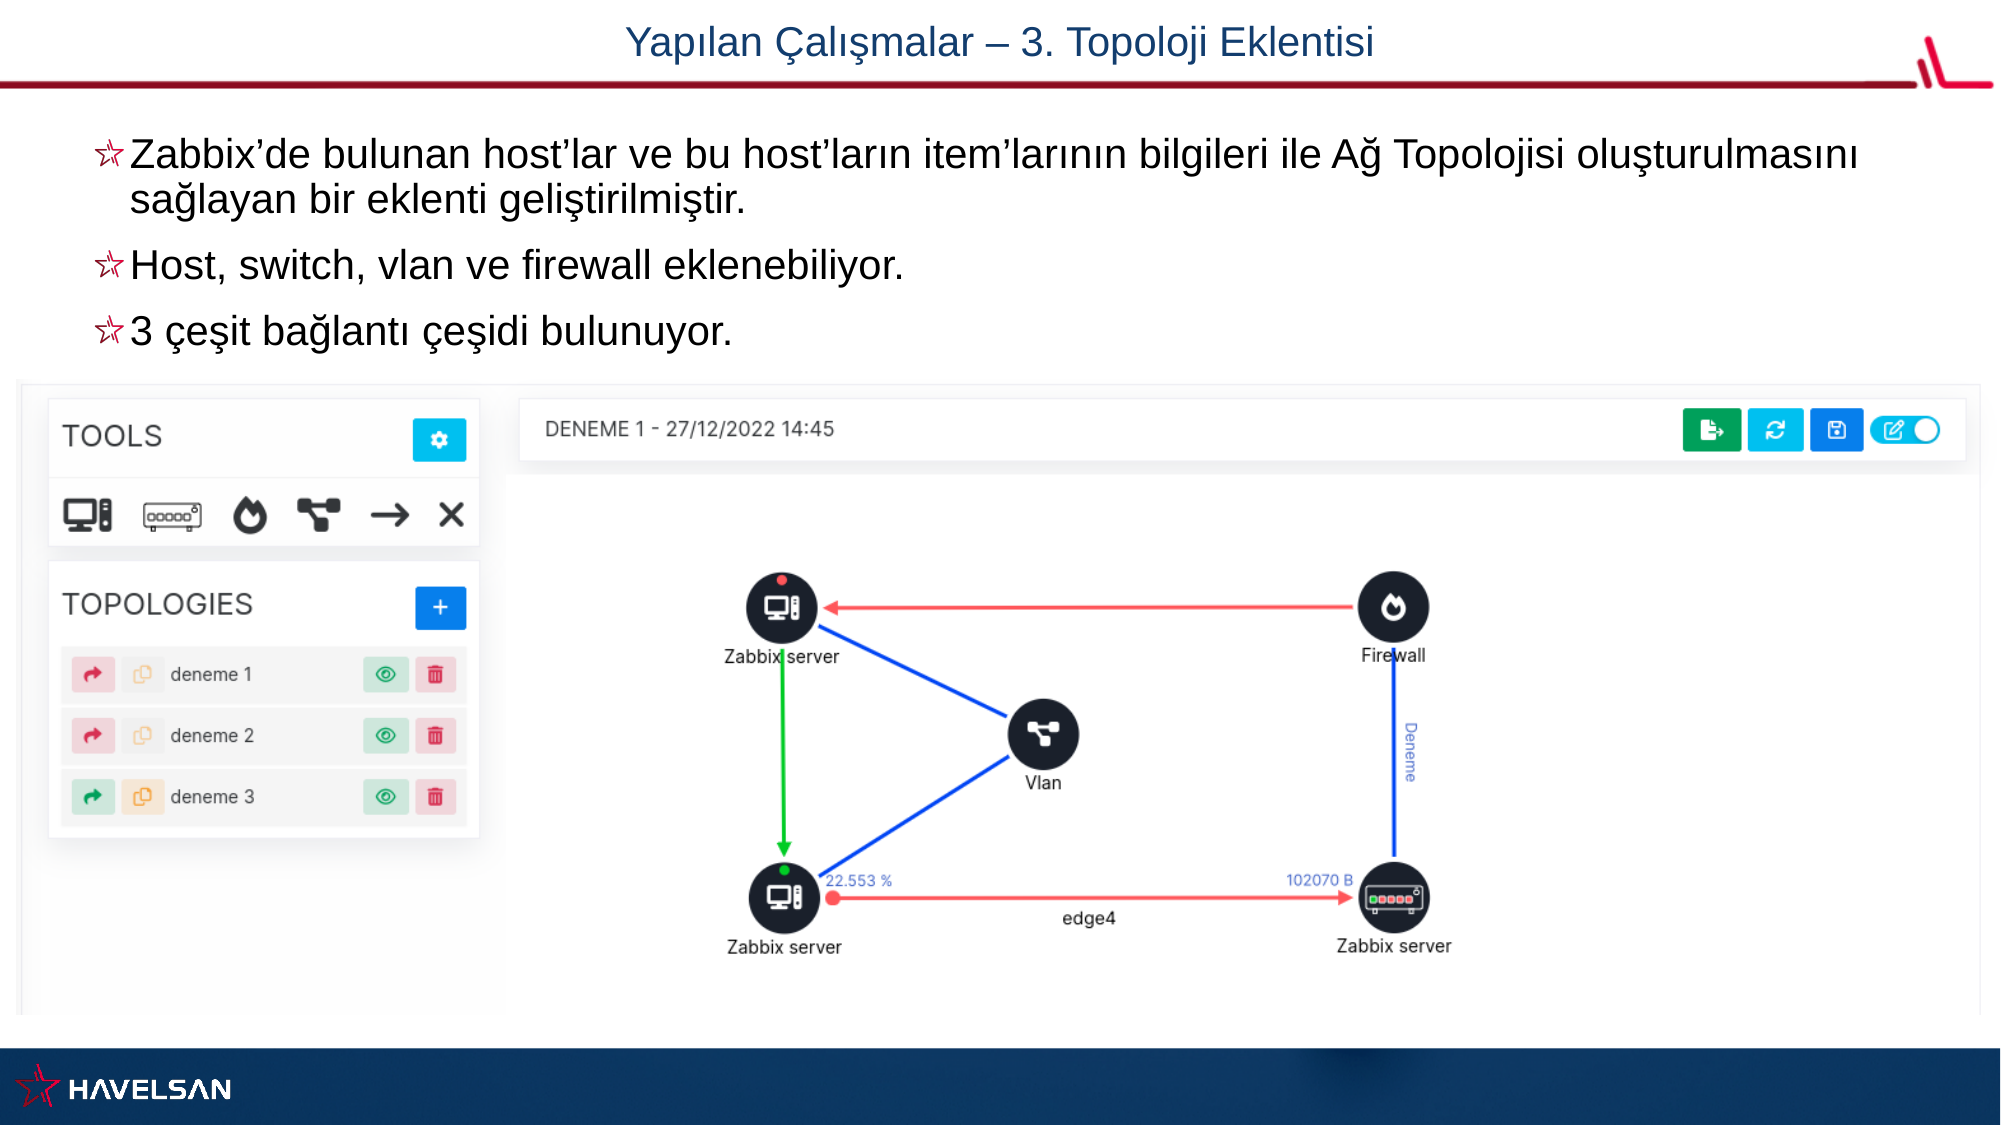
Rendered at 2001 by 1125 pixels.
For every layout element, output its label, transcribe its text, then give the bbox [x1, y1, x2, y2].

list Yapılan Çalışmalar – 3. Topoloji Eklentisi [0, 13, 2000, 96]
list Zabbix’de bulunan host’lar ve bu host’ların item’larının bilgileri ile Ağ Topolojisi oluşturulmasını sağlayan bir eklenti geliştirilmiştir. Host, switch, vlan ve firewall eklenebiliyor. 3 çeşit bağlantı çeşidi bulunuyor. [77, 125, 1973, 379]
picture [0, 0, 2001, 1125]
